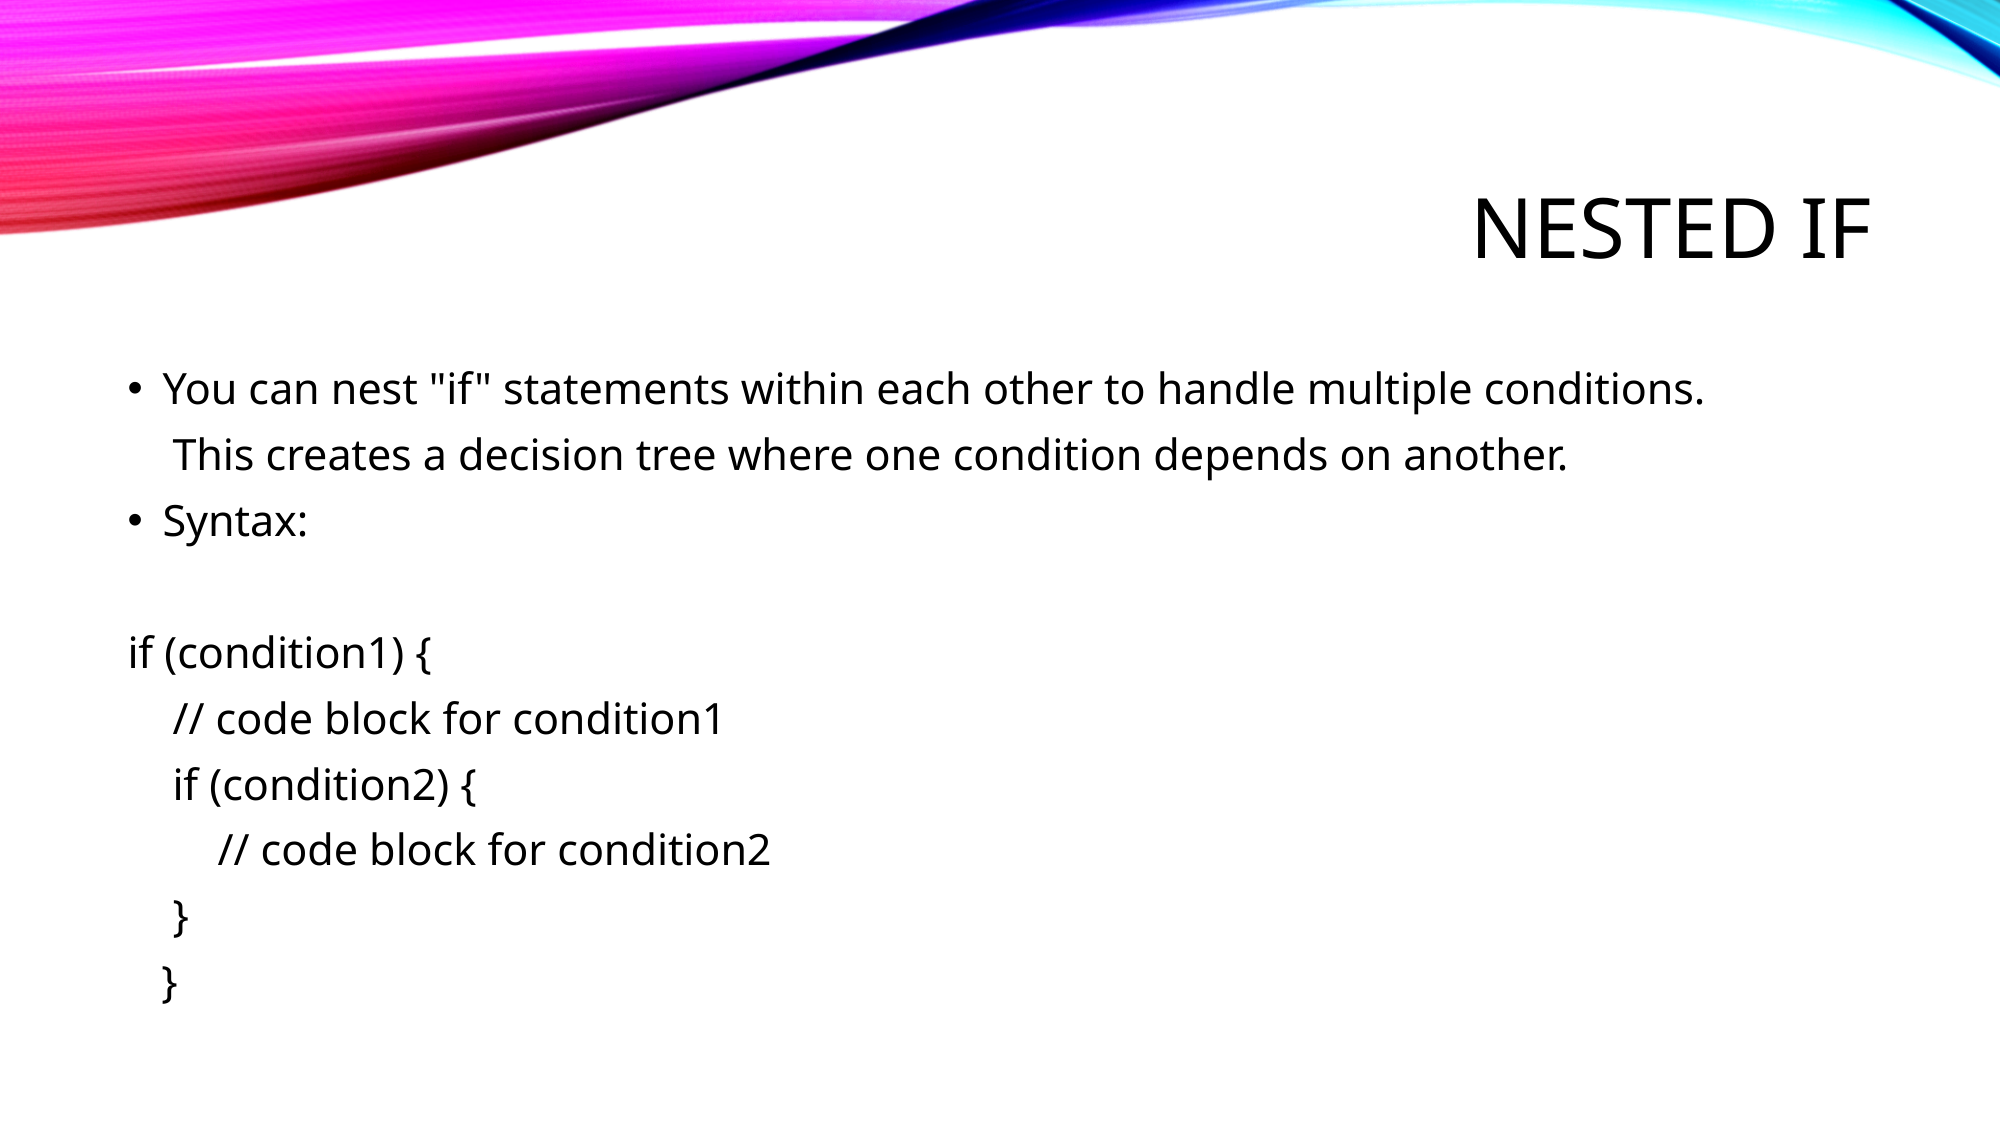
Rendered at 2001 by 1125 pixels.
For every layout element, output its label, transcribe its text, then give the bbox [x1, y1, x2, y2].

title NESTED IF [474, 125, 1888, 338]
picture [0, 0, 2000, 237]
picture [1910, 0, 2000, 45]
picture [1890, 0, 2000, 75]
list You can nest "if" statements within each other to handle multiple conditions. This creates a decision tree where one condition depends on another. Syntax: if (condition1) { // code block for condition1 if (condition2) { // code block for condition2 } } [112, 360, 1888, 1021]
